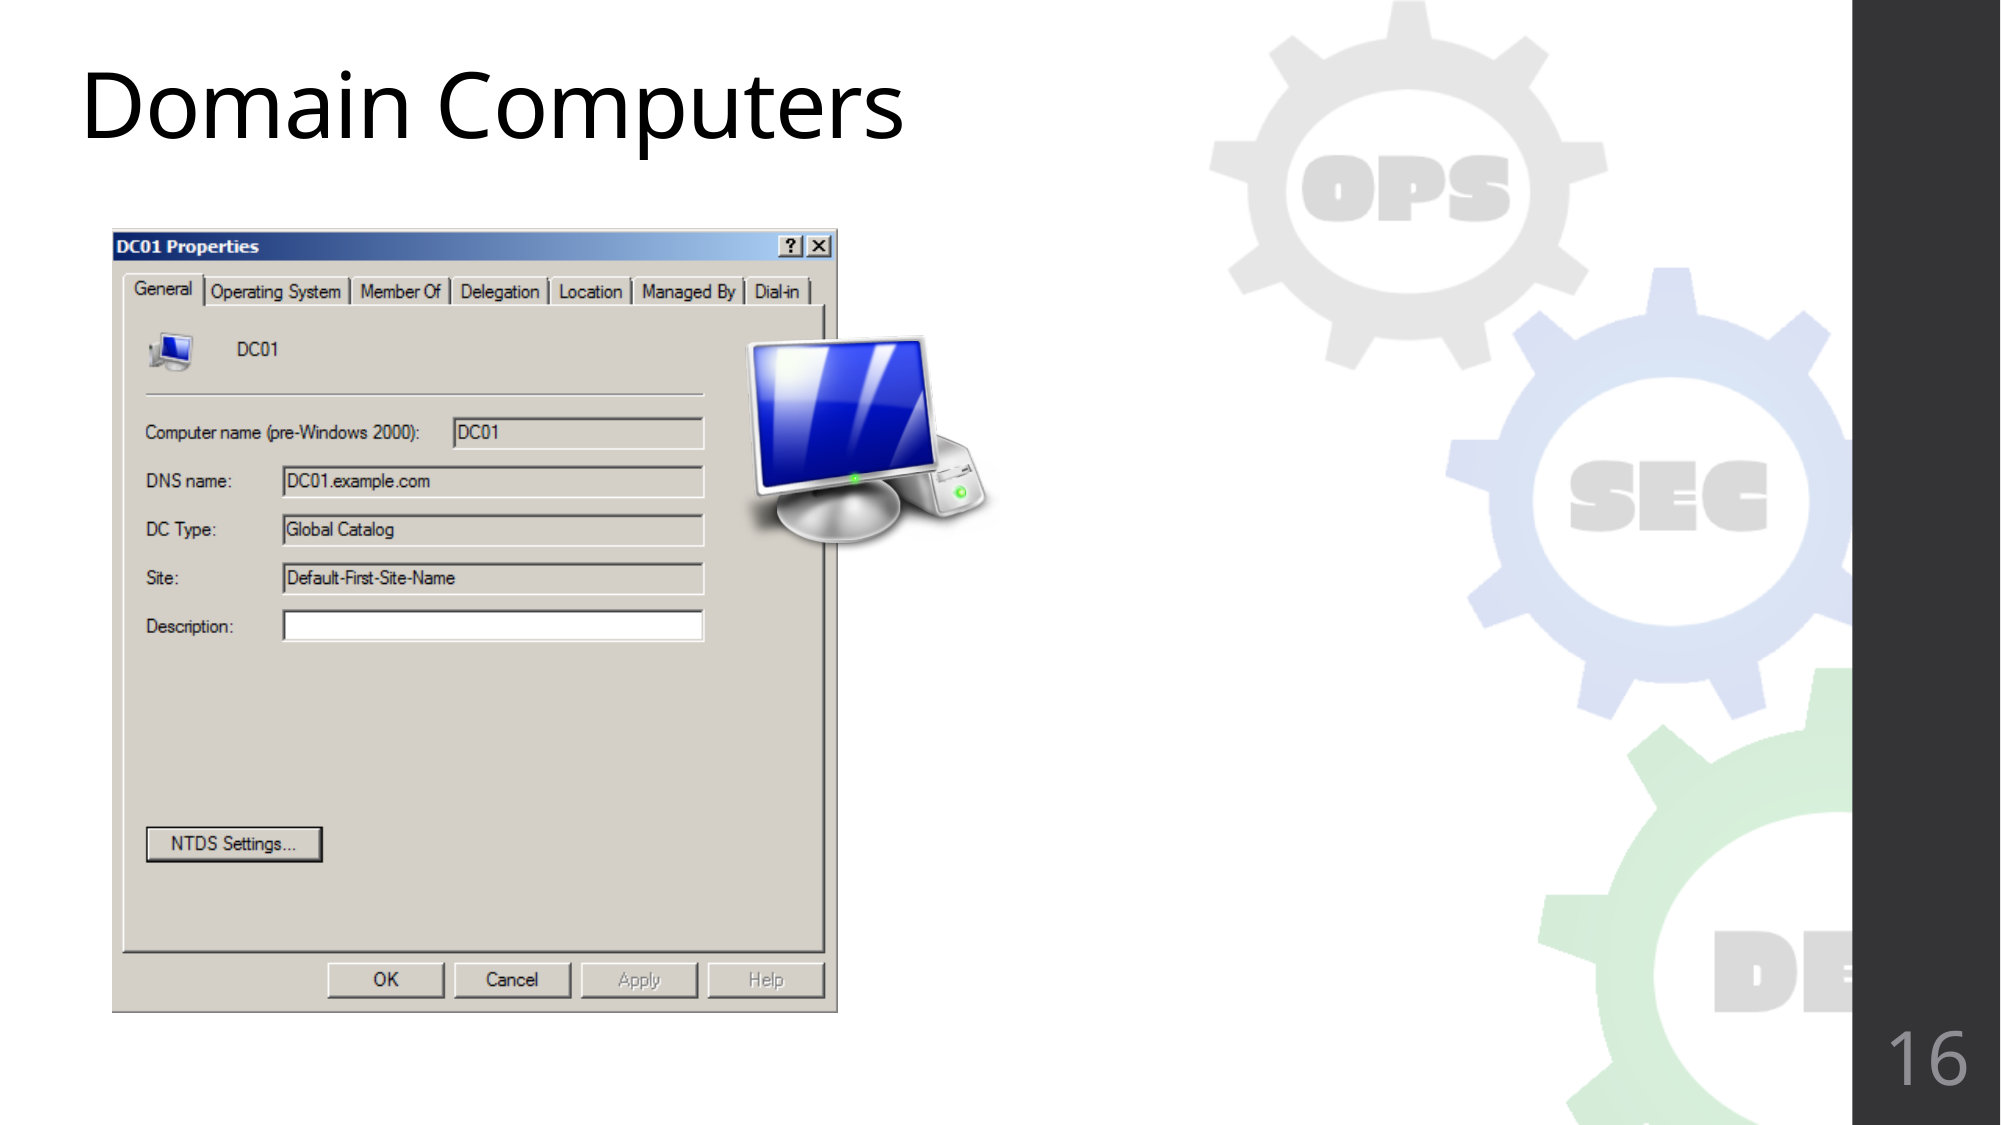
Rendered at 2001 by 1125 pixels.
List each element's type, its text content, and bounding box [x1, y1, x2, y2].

picture [737, 307, 1001, 571]
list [112, 227, 838, 1013]
title Domain Computers [64, 33, 1797, 166]
slide_number 16 [1852, 1012, 2000, 1110]
